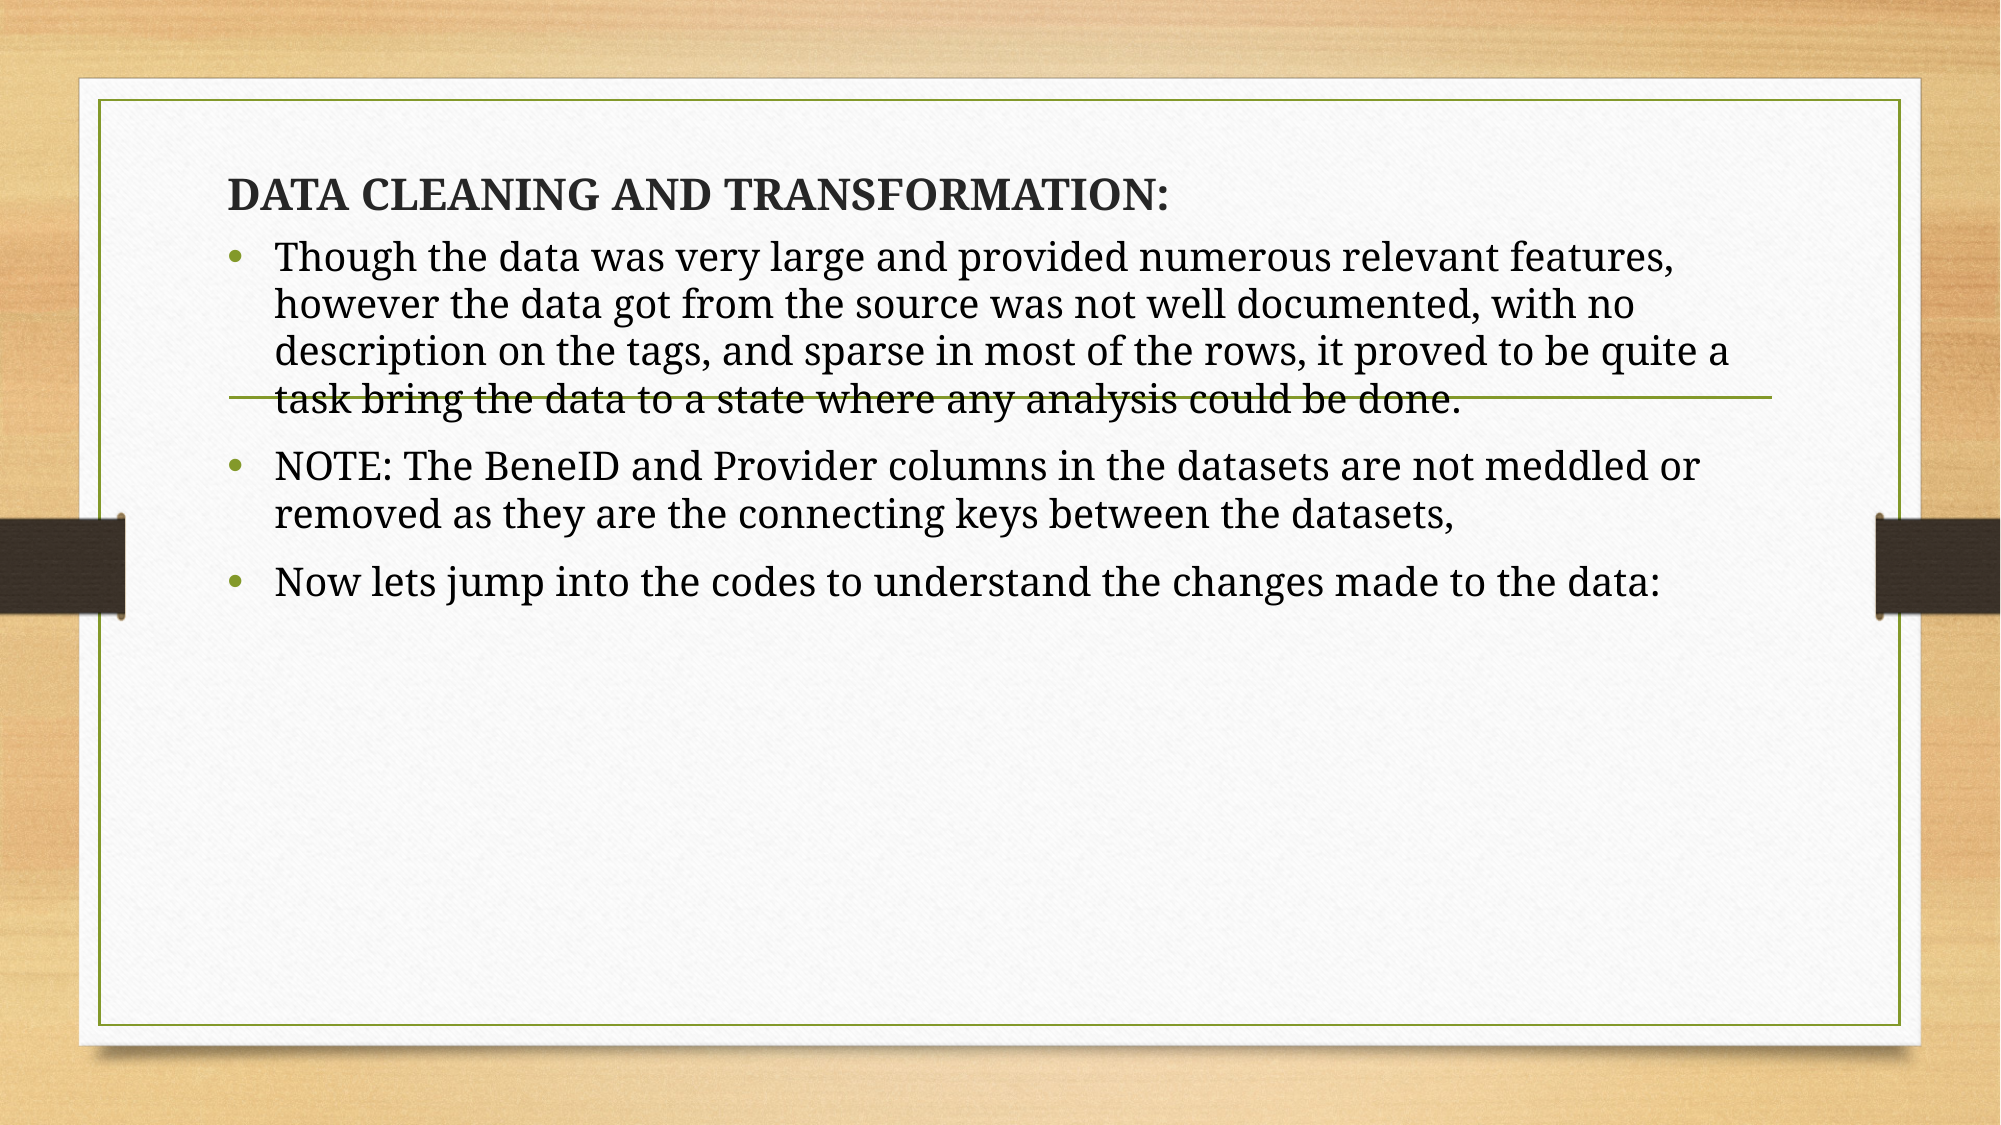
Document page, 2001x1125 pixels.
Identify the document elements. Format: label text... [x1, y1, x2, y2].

title DATA CLEANING AND TRANSFORMATION: [212, 161, 1788, 223]
list Though the data was very large and provided numerous relevant features, however the data got from the source was not well documented, with no description on the tags, and sparse in most of the rows, it proved to be quite a task bring the data to a state where any analysis could be done. NOTE: The BeneID and Provider columns in the datasets are not meddled or removed as they are the connecting keys between the datasets, Now lets jump into the codes to understand the changes made to the data: [212, 223, 1788, 962]
picture [0, 0, 2001, 1125]
